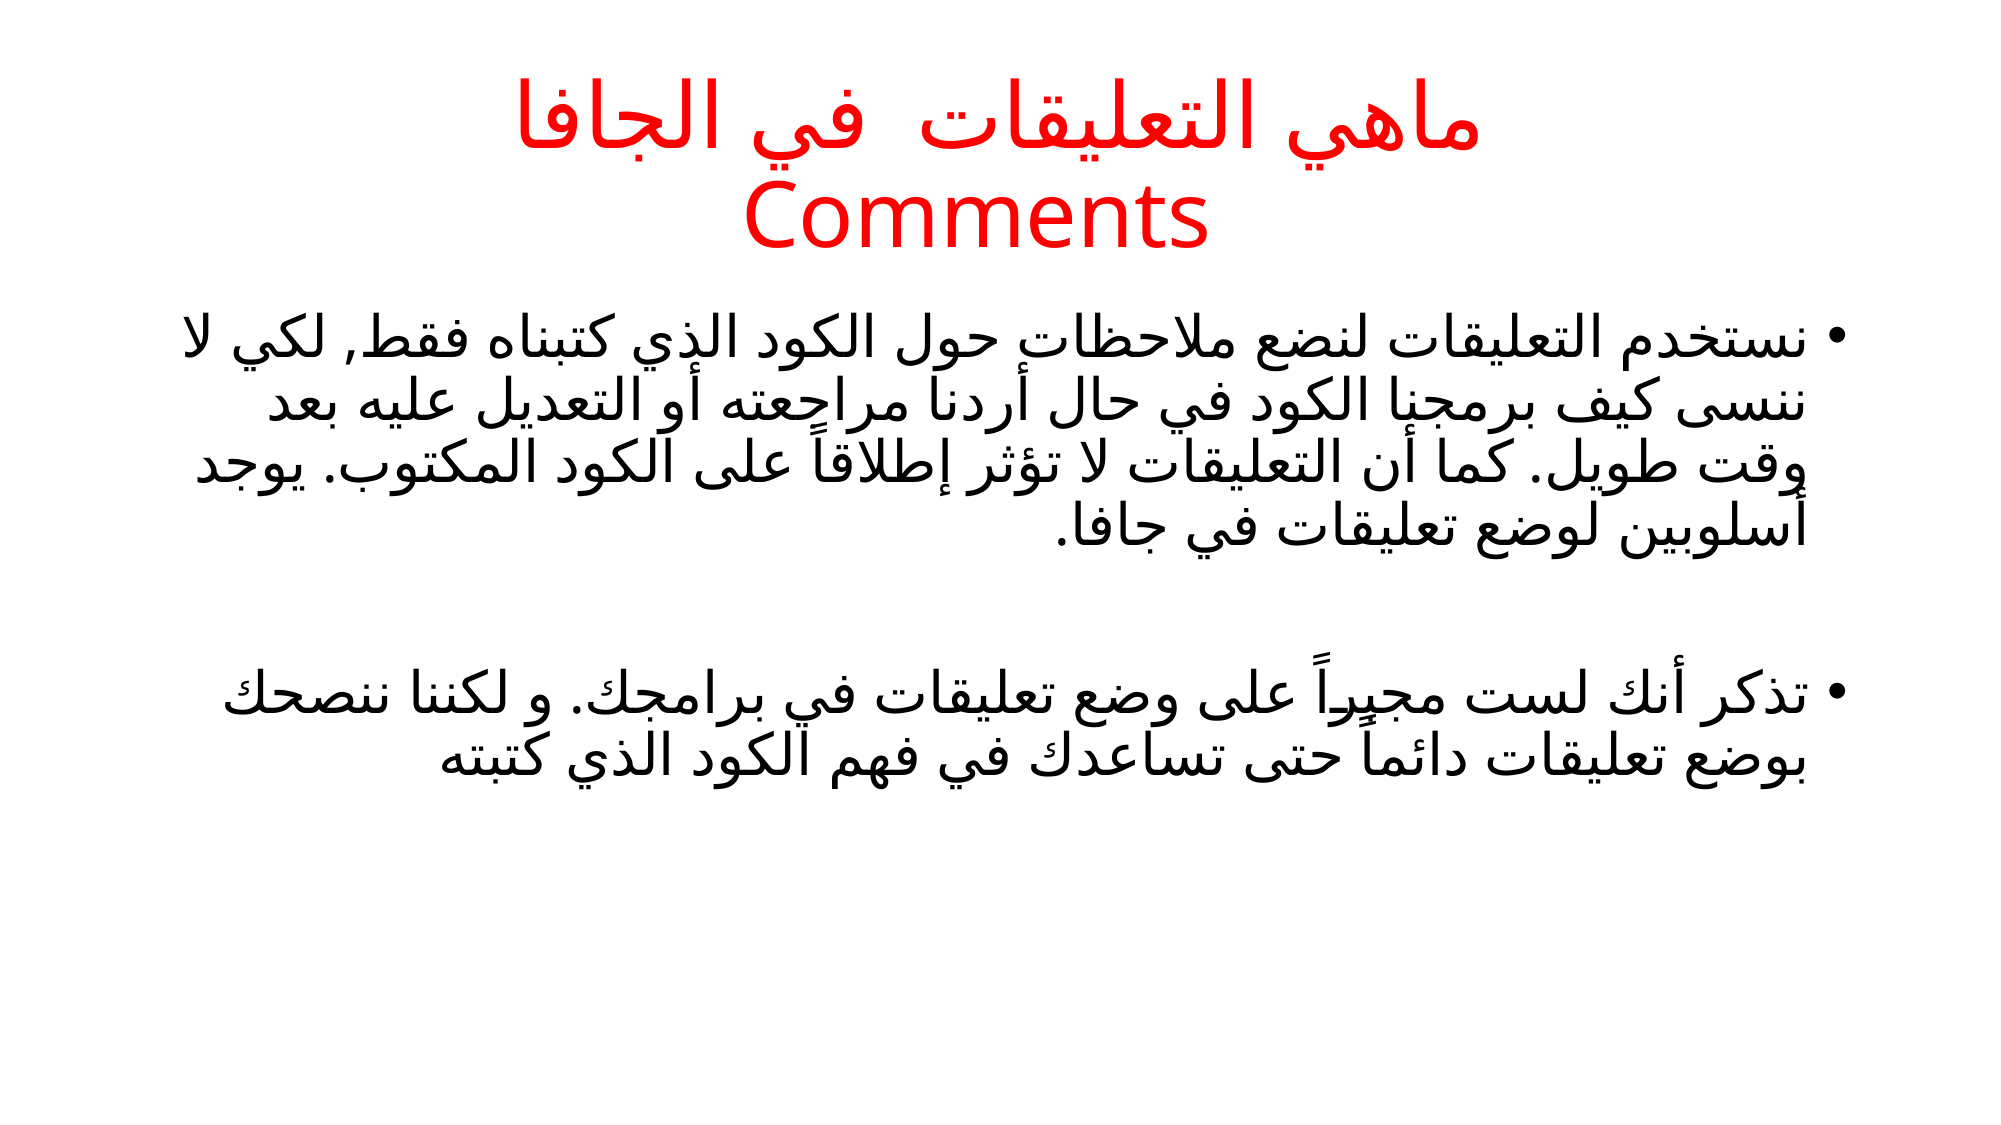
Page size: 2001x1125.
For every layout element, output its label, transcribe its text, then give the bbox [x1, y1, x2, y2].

list نستخدم التعليقات لنضع ملاحظات حول الكود الذي كتبناه فقط, لكي لا ننسى كيف برمجنا الكود في حال أردنا مراجعته أو التعديل عليه بعد وقت طويل. كما أن التعليقات لا تؤثر إطلاقاً على الكود المكتوب. يوجد أسلوبين لوضع تعليقات في جافا. تذكر أنك لست مجبراً على وضع تعليقات في برامجك. و لكننا ننصحك بوضع تعليقات دائماً حتى تساعدك في فهم الكود الذي كتبته [137, 299, 1863, 1014]
title ماهي التعليقات في الجافا Comments [137, 59, 1863, 278]
